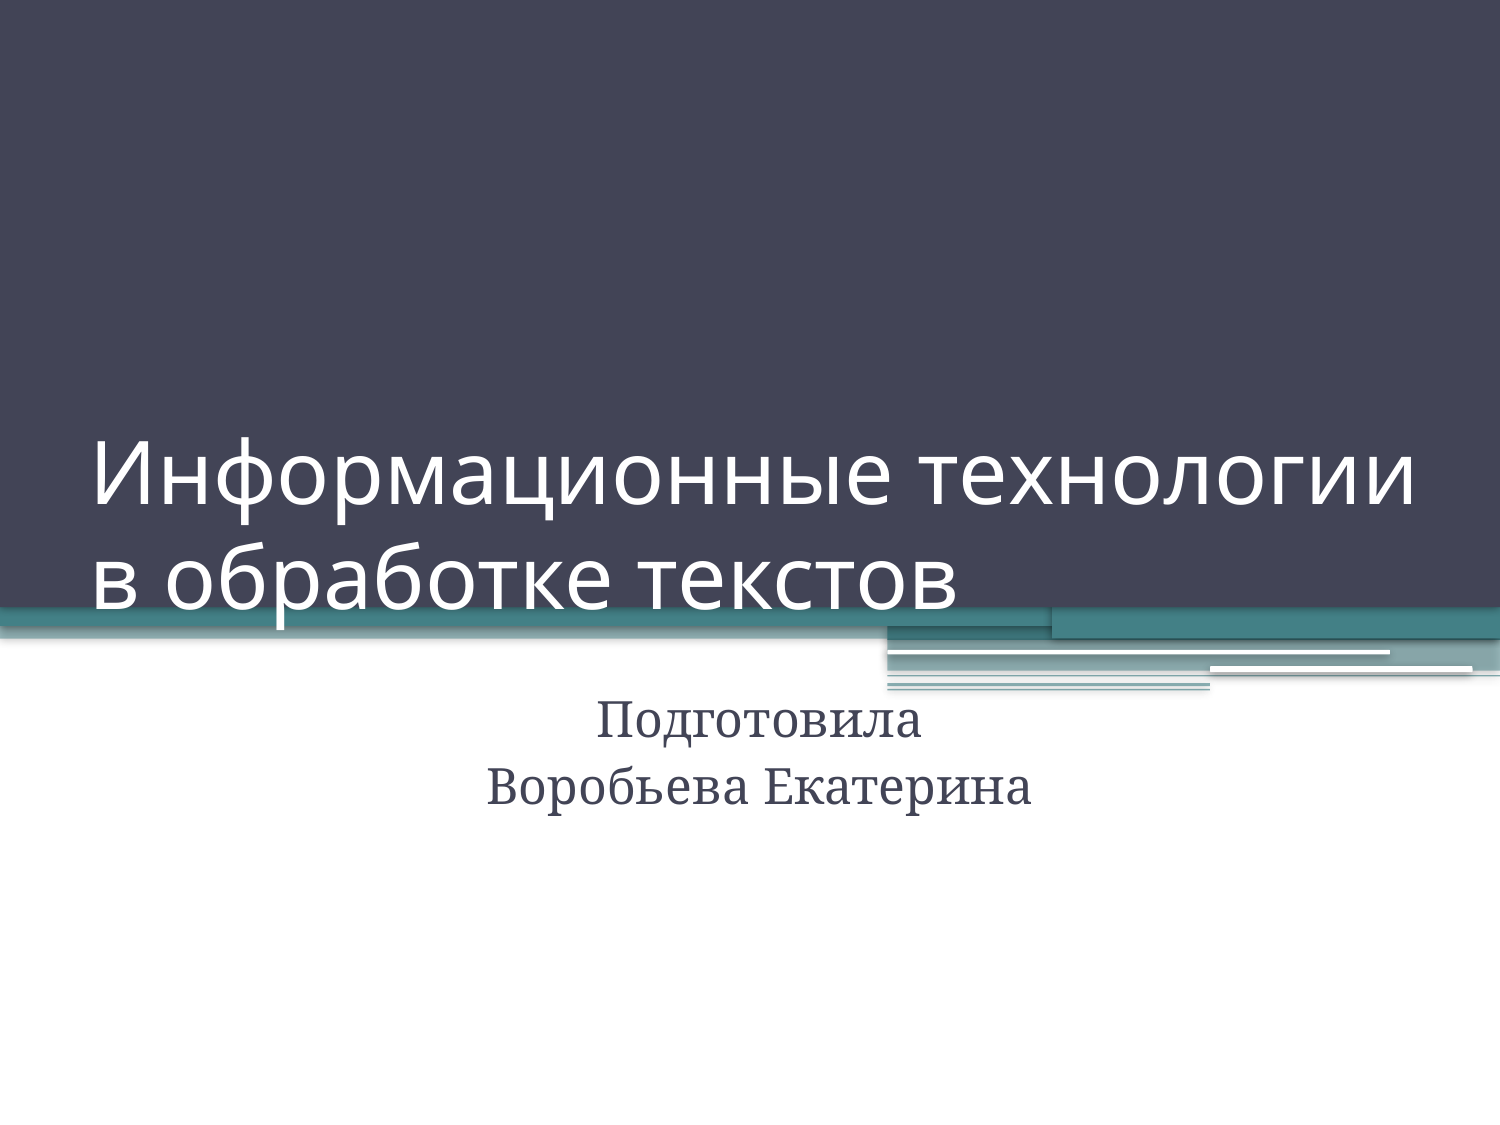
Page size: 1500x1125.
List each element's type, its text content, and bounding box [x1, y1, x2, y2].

title Информационные технологии в обработке текстов [75, 394, 1463, 636]
subtitle Подготовила Воробьева Екатерина [348, 680, 1161, 969]
